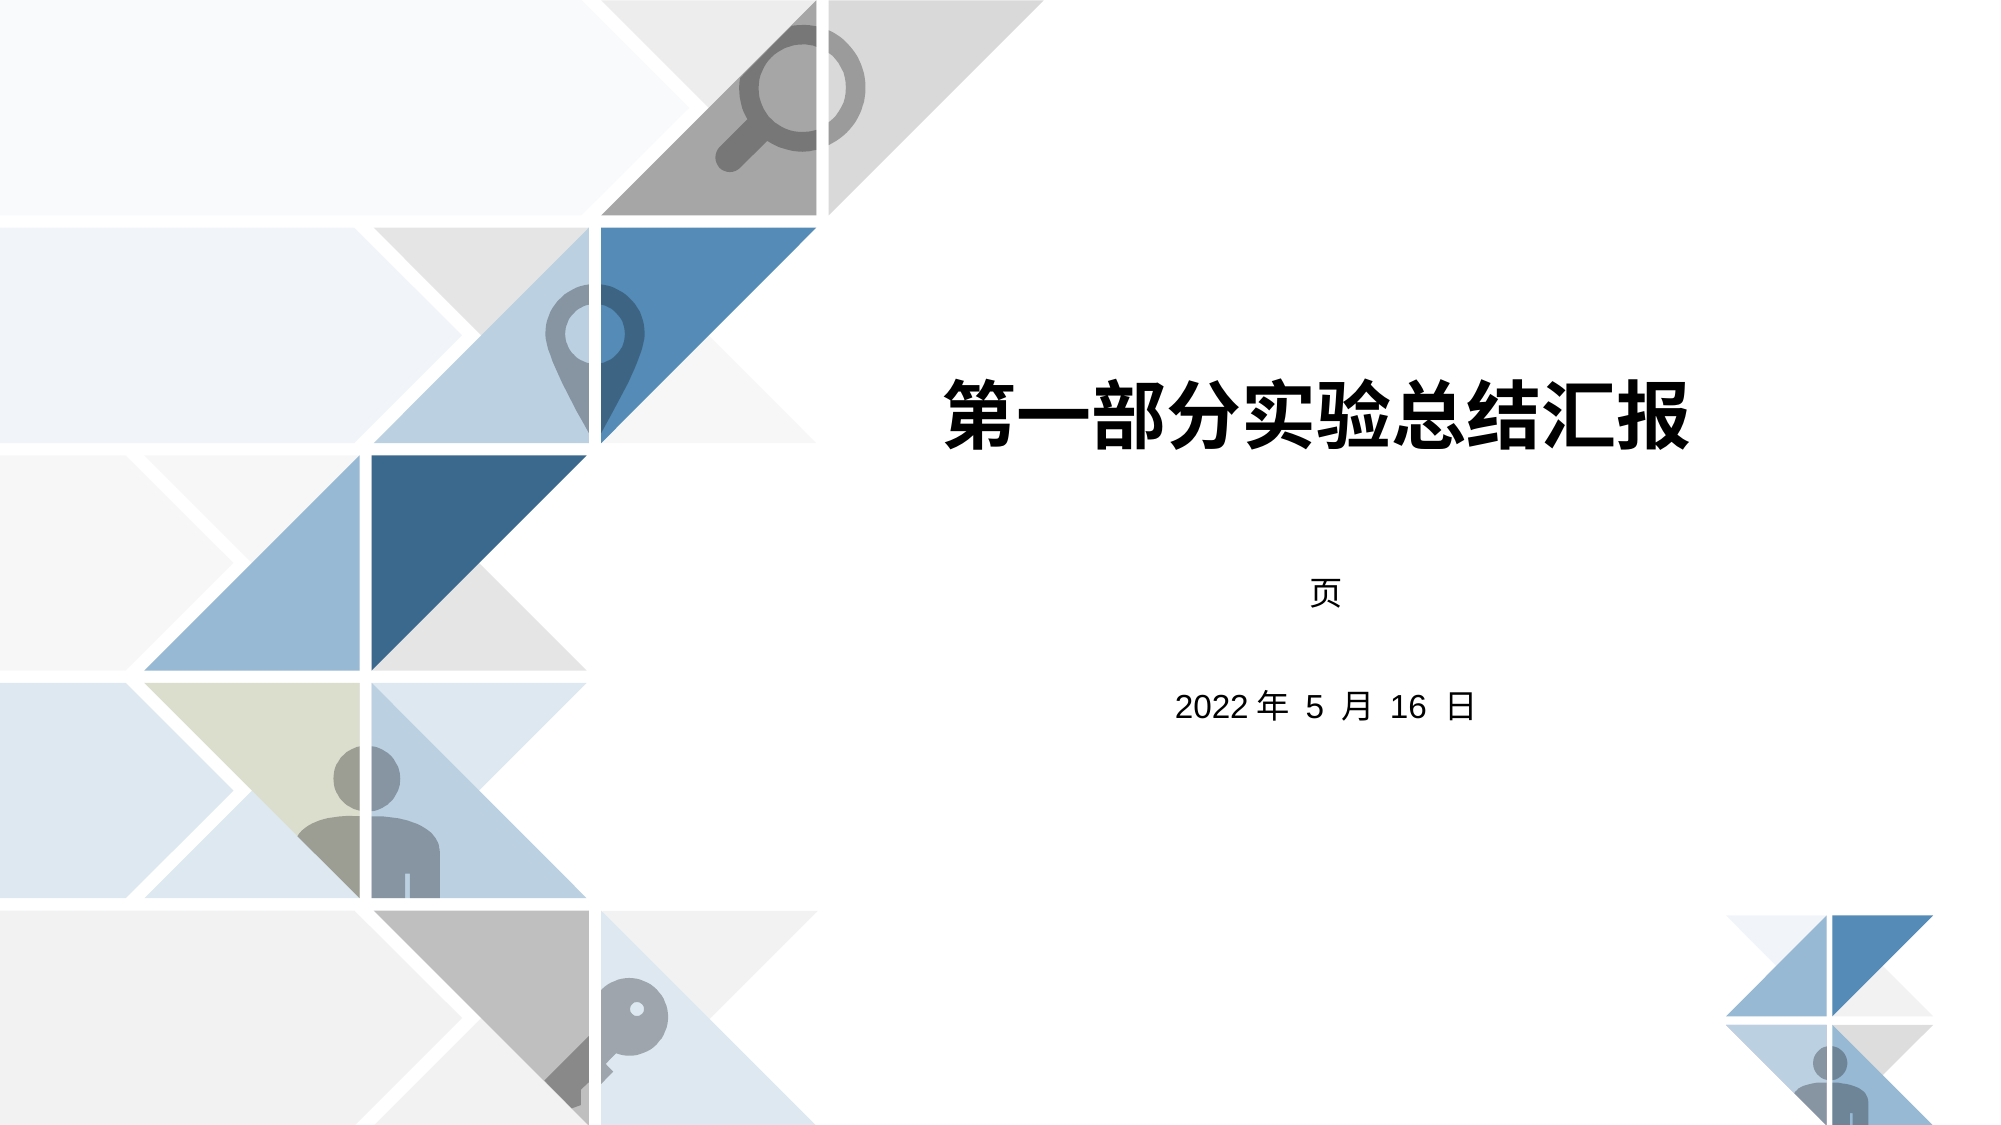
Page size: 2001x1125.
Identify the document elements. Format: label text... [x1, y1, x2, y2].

subtitle 页 2022年 5 月 16 日 [1144, 590, 1508, 826]
title 第一部分实验总结汇报 [926, 311, 1890, 527]
